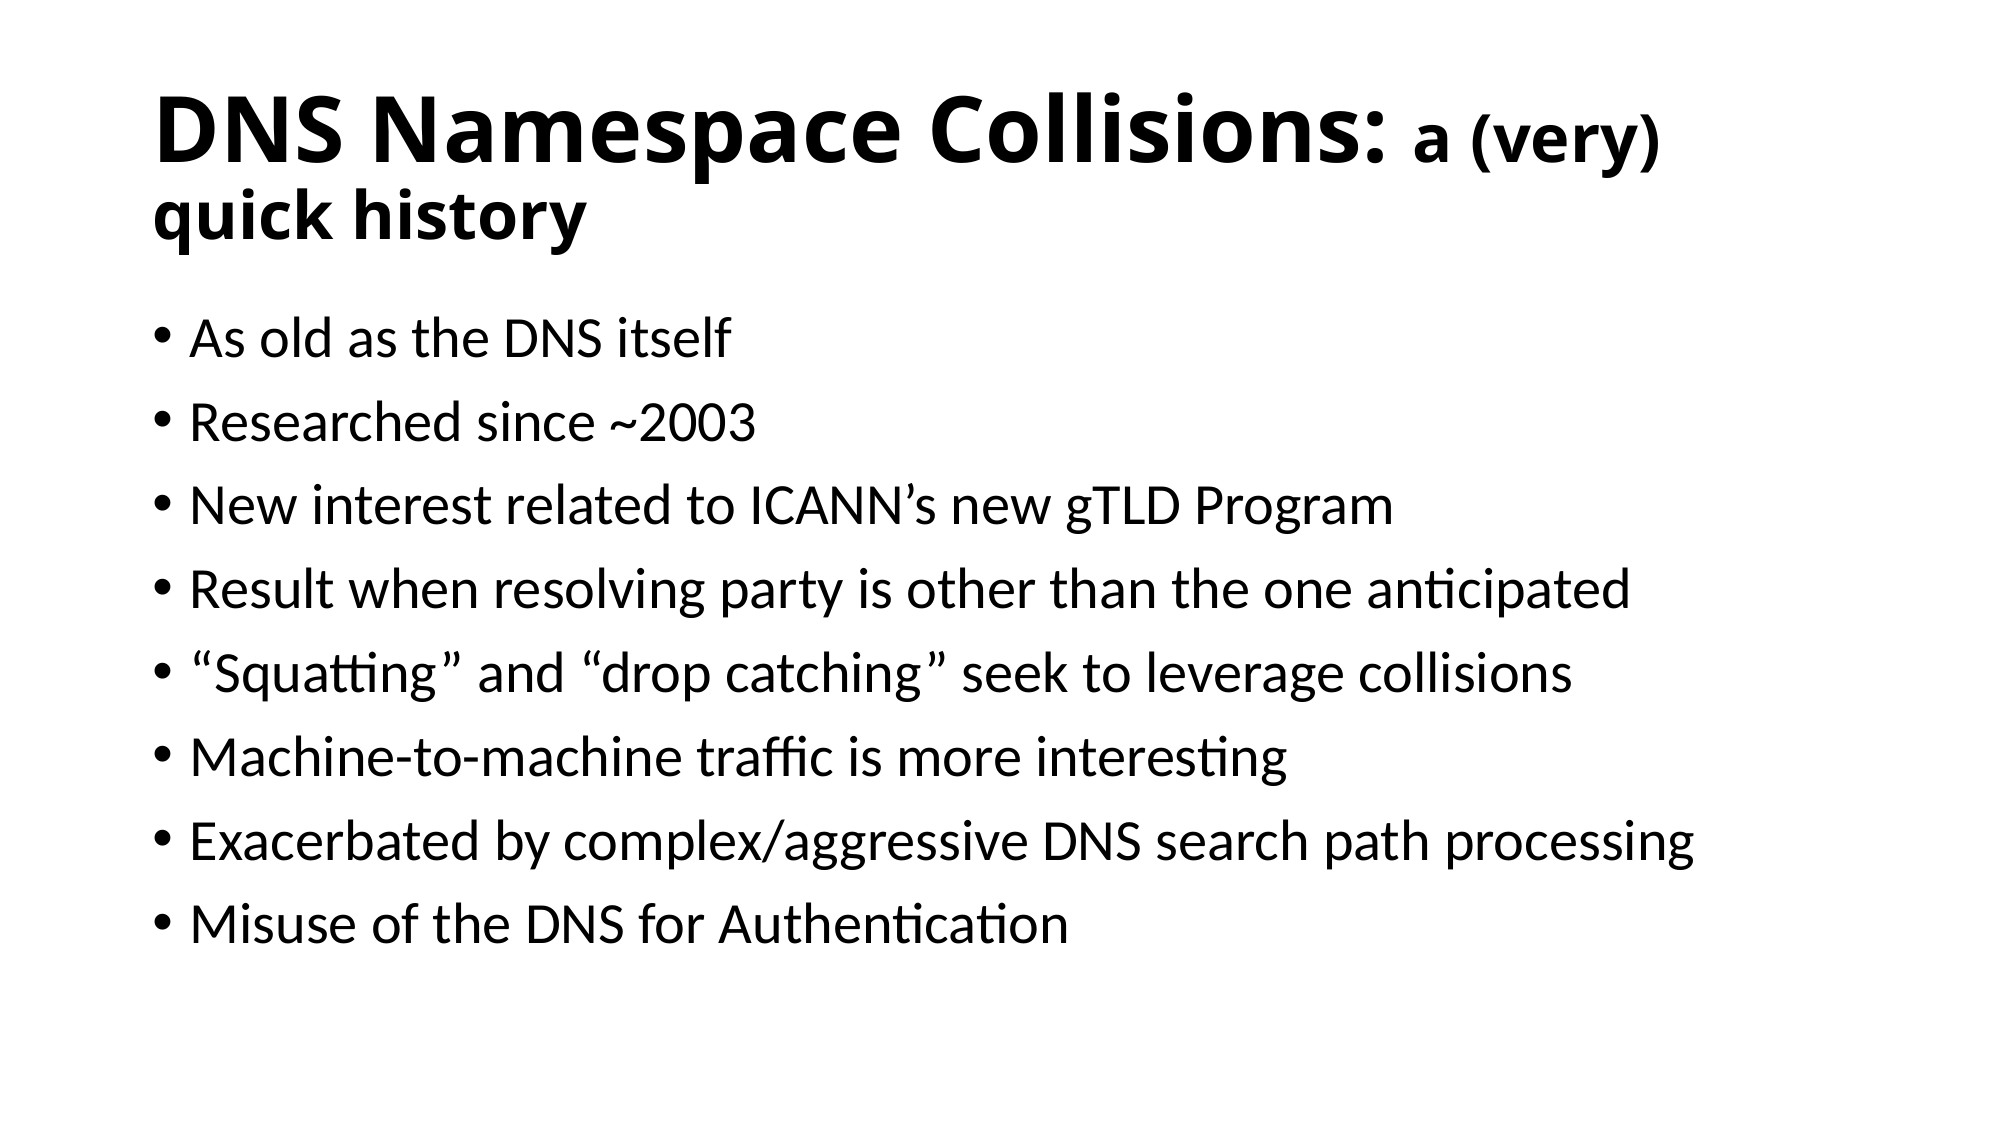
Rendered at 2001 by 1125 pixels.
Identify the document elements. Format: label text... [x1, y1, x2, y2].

title DNS Namespace Collisions: a (very) quick history [137, 59, 1863, 278]
list As old as the DNS itself Researched since ~2003 New interest related to ICANN’s new gTLD Program Result when resolving party is other than the one anticipated “Squatting” and “drop catching” seek to leverage collisions Machine-to-machine traffic is more interesting Exacerbated by complex/aggressive DNS search path processing Misuse of the DNS for Authentication [137, 299, 1863, 1014]
